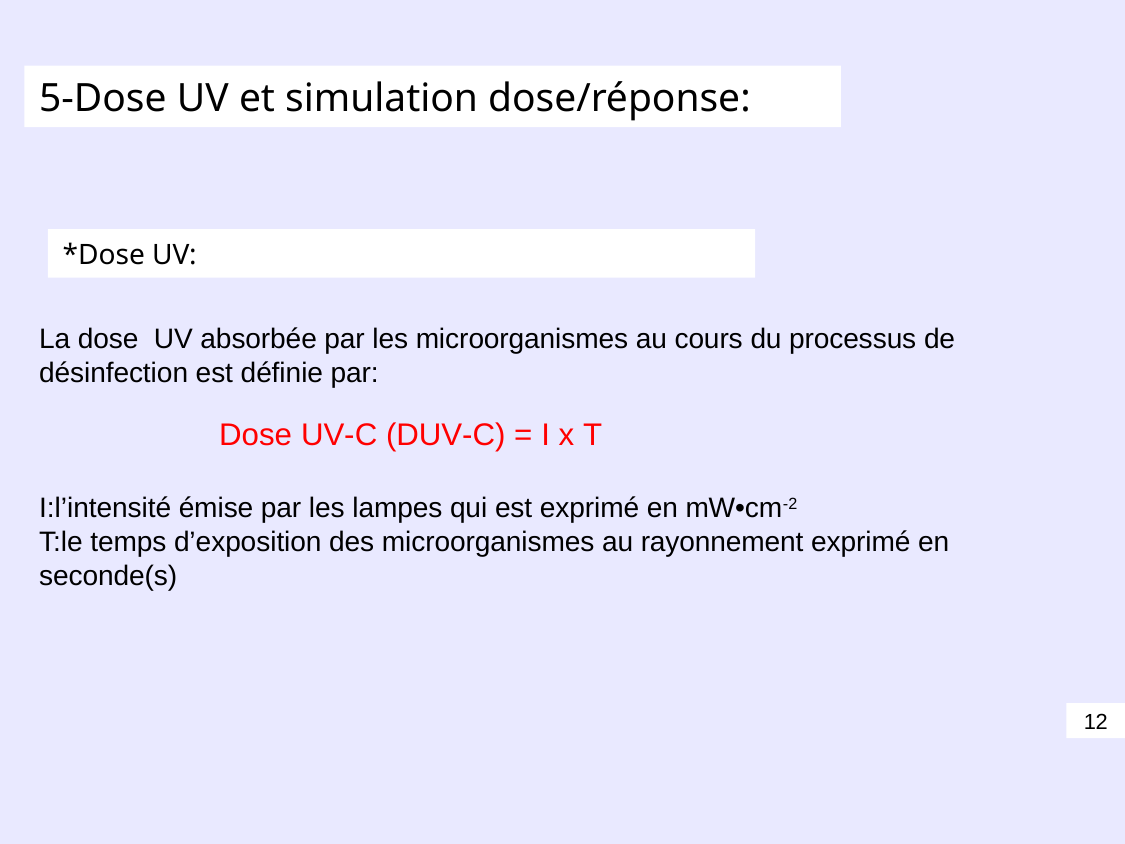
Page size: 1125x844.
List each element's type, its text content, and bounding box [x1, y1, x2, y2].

text_box 12 [1064, 701, 1125, 740]
text_box La dose UV absorbée par les microorganismes au cours du processus de désinfection est définie par: Dose UV‑C (DUV‑C) = I x T I:l’intensité émise par les lampes qui est exprimé en mW•cm-2 T:le temps d’exposition des microorganismes au rayonnement exprimé en seconde(s) [24, 313, 1024, 707]
text_box 5-Dose UV et simulation dose/réponse: [24, 65, 841, 128]
text_box *Dose UV: [47, 229, 756, 278]
